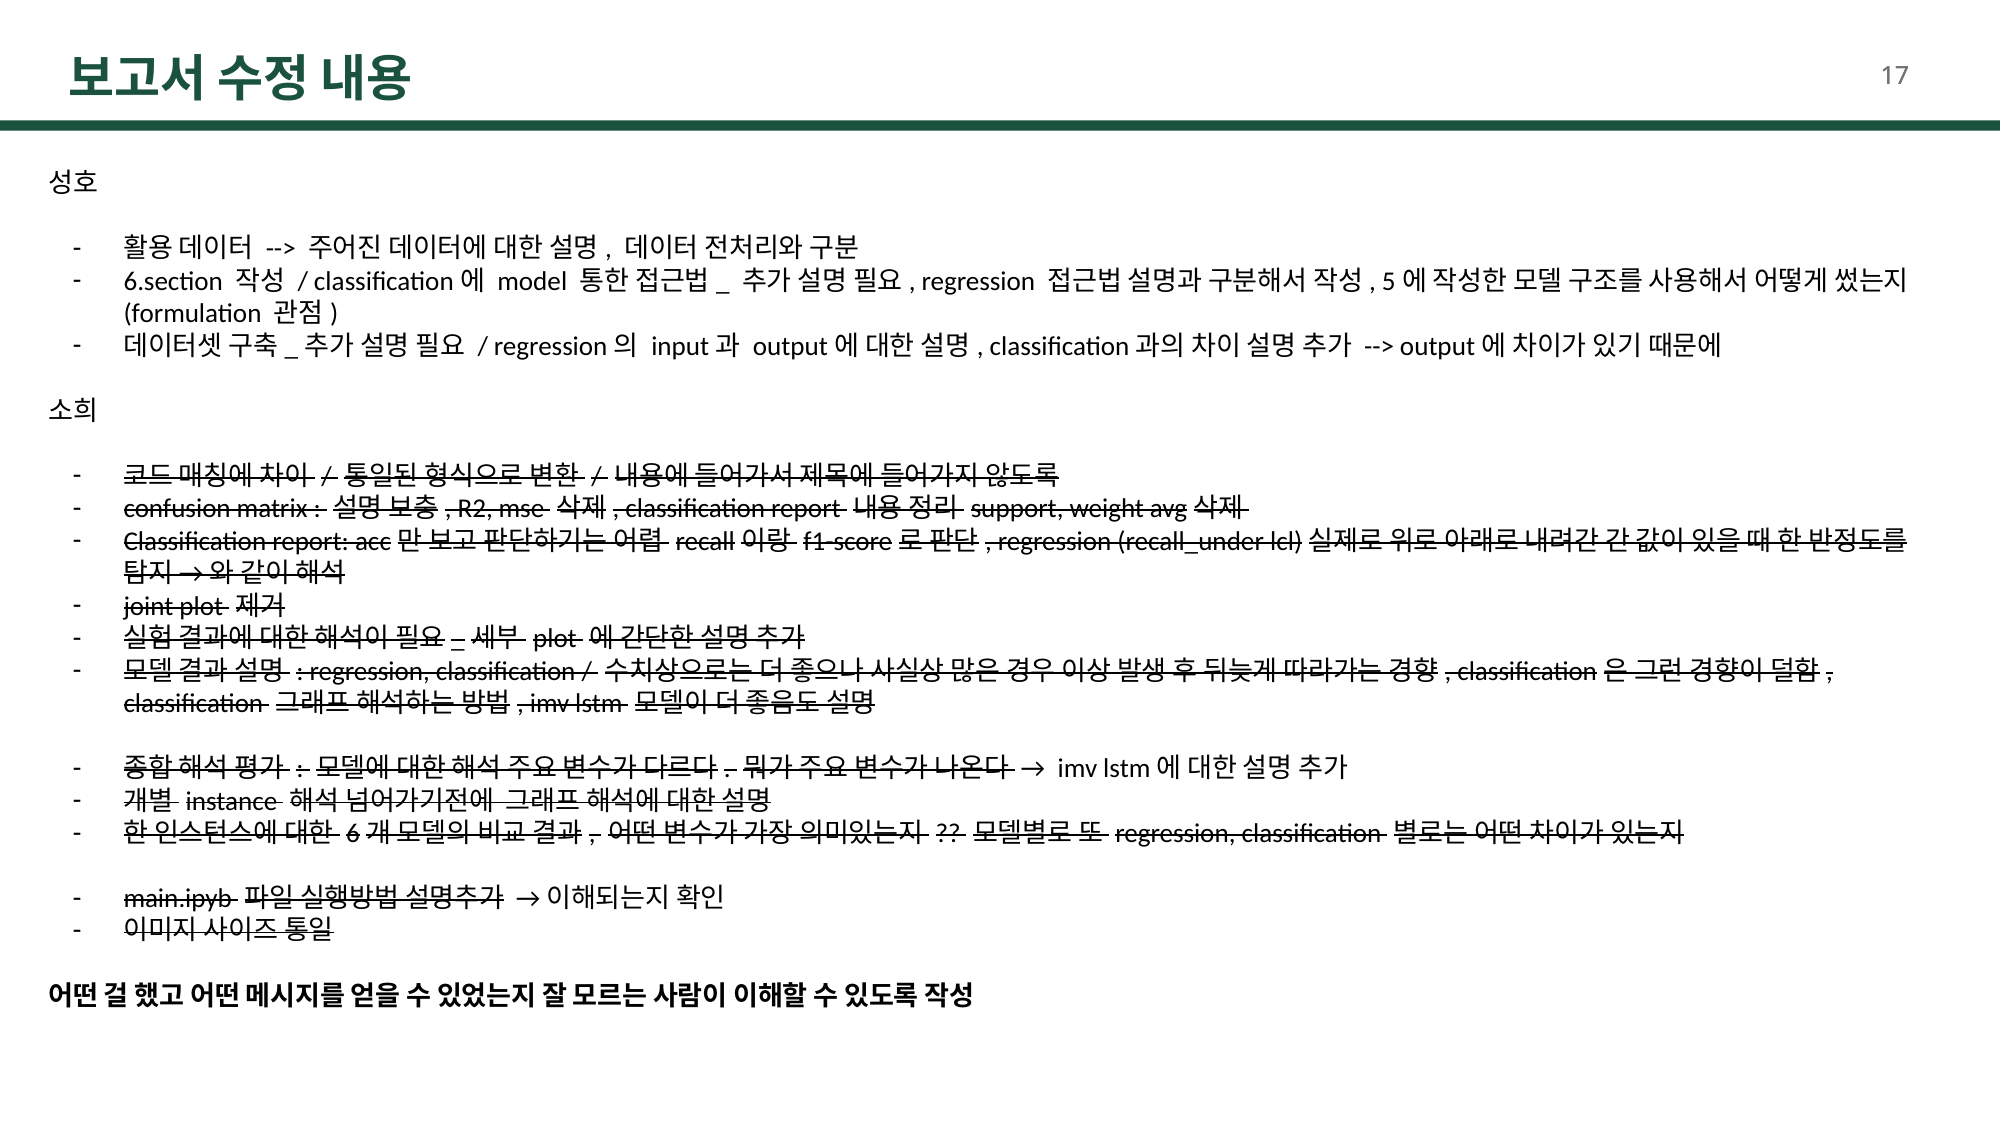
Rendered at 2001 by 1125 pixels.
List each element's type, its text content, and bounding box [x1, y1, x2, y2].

title 보고서 수정 내용 [68, 46, 1932, 165]
slide_number ‹#› [1874, 59, 1917, 712]
list 성호 활용 데이터 --> 주어진 데이터에 대한 설명, 데이터 전처리와 구분 6.section 작성 / classification에 model 통한 접근법_ 추가 설명 필요, regression 접근법 설명과 구분해서 작성, 5에 작성한 모델 구조를 사용해서 어떻게 썼는지(formulation 관점) 데이터셋 구축_추가 설명 필요 / regression의 input과 output에 대한 설명, classification과의 차이 설명 추가 --> output에 차이가 있기 때문에 소희 코드 매칭에 차이 / 통일된 형식으로 변환 / 내용에 들어가서 제목에 들어가지 않도록 confusion matrix : 설명 보충, R2, mse 삭제, classification report 내용 정리 support, weight avg삭제 Classification report: acc만 보고 판단하기는 어렵 recall이랑 f1-score로 판단, regression (recall_under lcl)실제로 위로 아래로 내려간 간 값이 있을 때 한 반정도를 탐지 → 와 같이 해석 joint plot 제거 실험 결과에 대한 해석이 필요_세부 plot 에 간단한 설명 추가 모델 결과 설명 : regression, classification / 수치상으로는 더 좋으나 사실상 많은 경우 이상 발생 후 뒤늦게 따라가는 경향, classification은 그런 경향이 덜함, classification 그래프 해석하는 방법, imv lstm 모델이 더 좋음도 설명 종합 해석 평가 : 모델에 대한 해석 주요 변수가 다르다. 뭐가 주요 변수가 나온다 → imv lstm에 대한 설명 추가 개별 instance 해석 넘어가기전에 그래프 해석에 대한 설명 한 인스턴스에 대한 6개 모델의 비교 결과, 어떤 변수가 가장 의미있는지 ?? 모델별로 또 regression, classification 별로는 어떤 차이가 있는지 main.ipyb 파일 실행방법 설명추가 → 이해되는지 확인 이미지 사이즈 통일 어떤 걸 했고 어떤 메시지를 얻을 수 있었는지 잘 모르는 사람이 이해할 수 있도록 작성 [48, 165, 1952, 1011]
